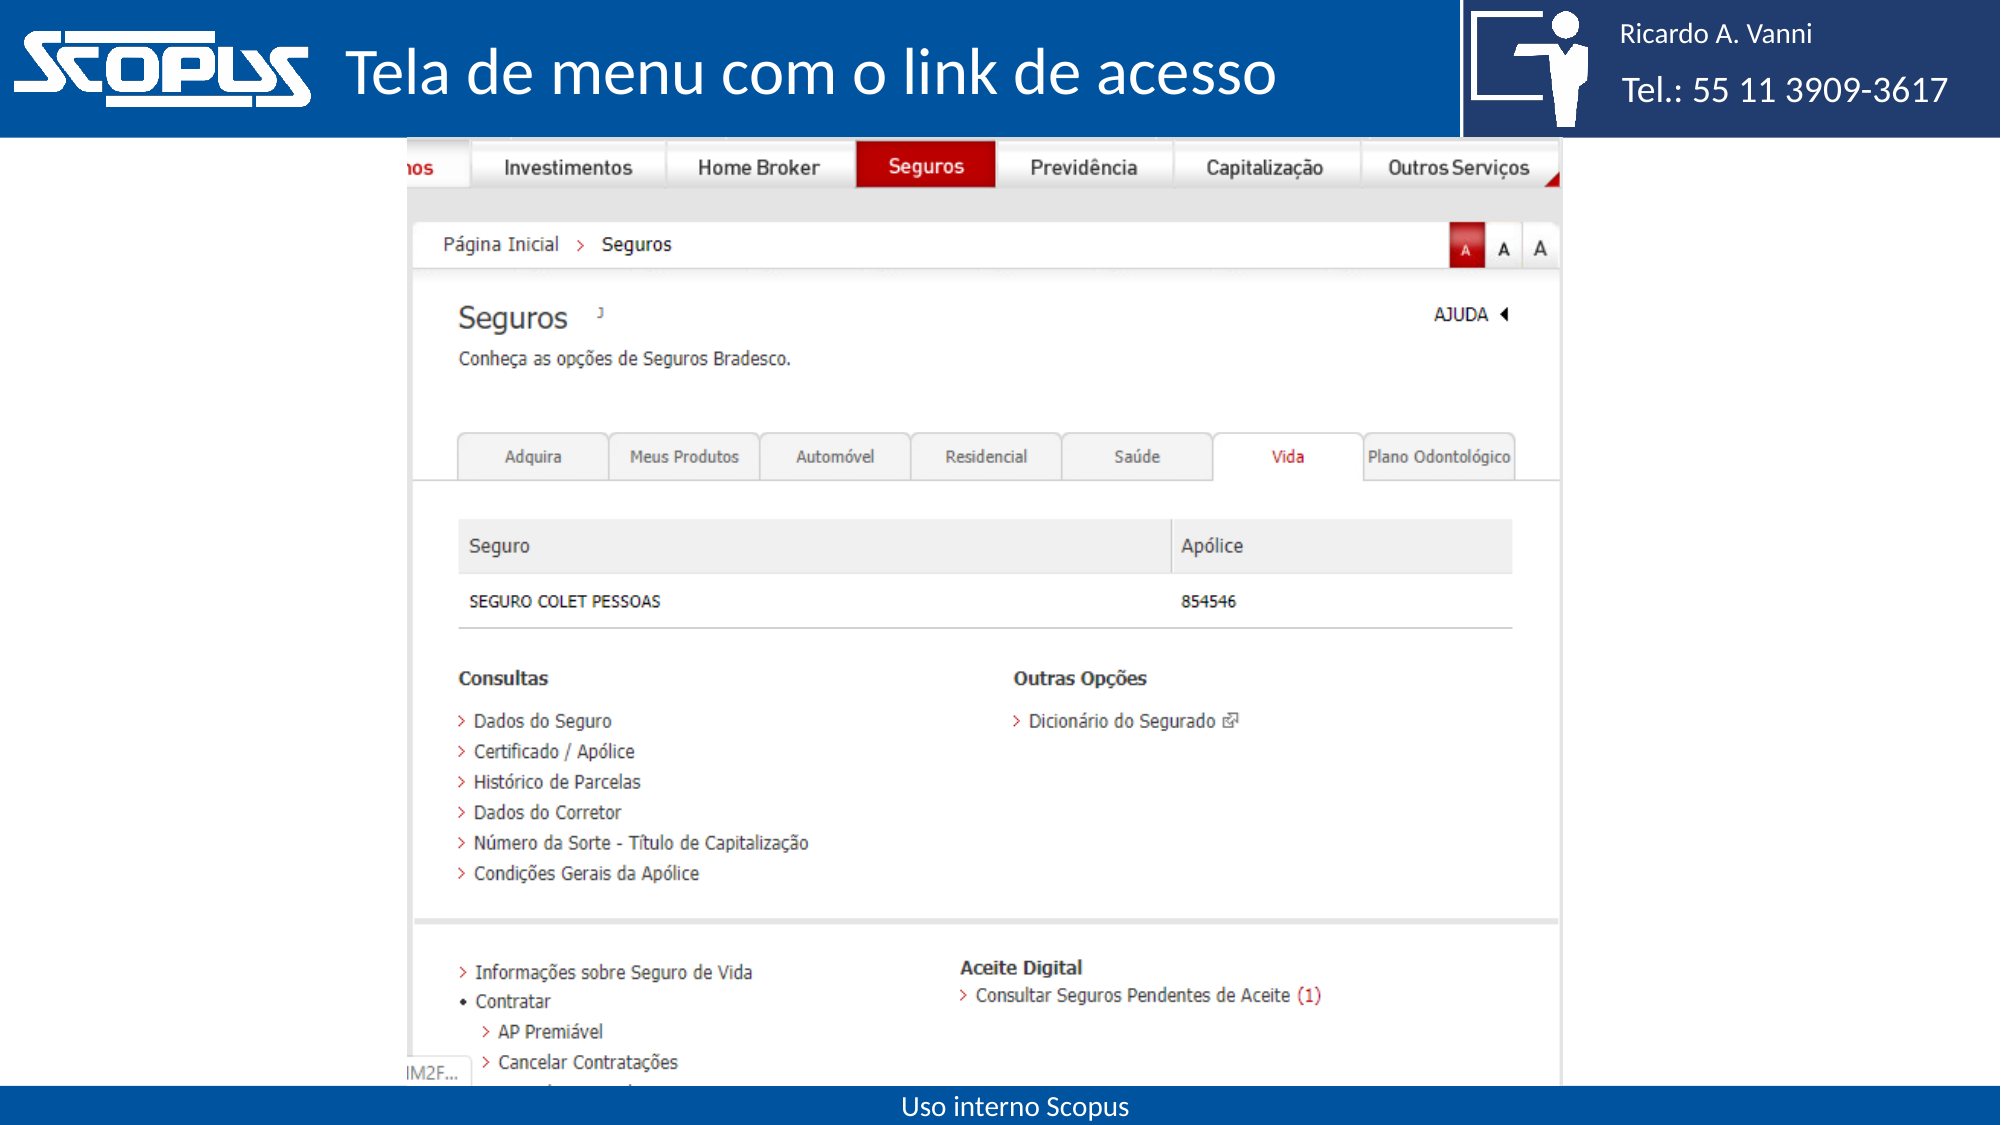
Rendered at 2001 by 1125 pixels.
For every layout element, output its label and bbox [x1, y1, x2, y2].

picture [407, 137, 1563, 1086]
text_box [0, 0, 2000, 1125]
